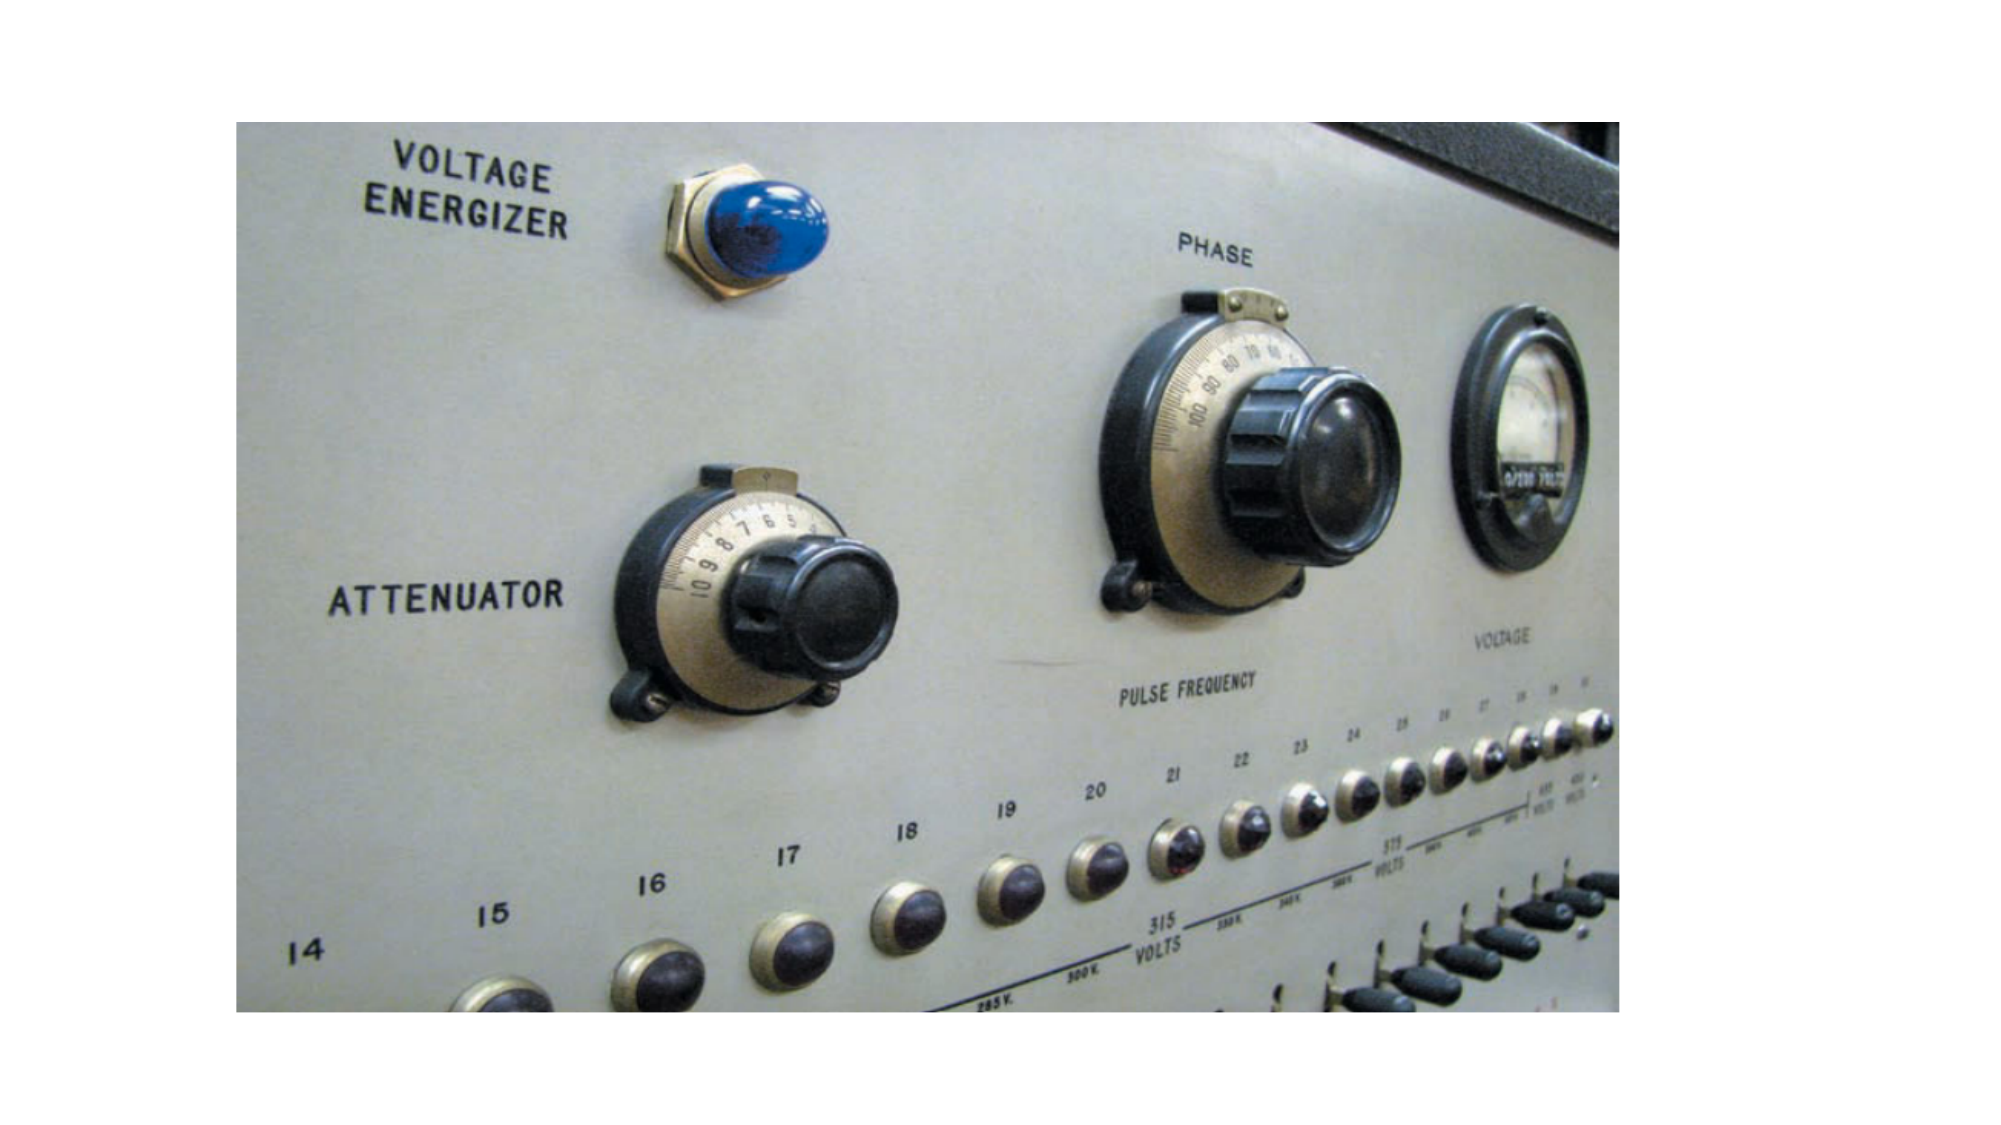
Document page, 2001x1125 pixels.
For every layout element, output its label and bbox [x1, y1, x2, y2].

list [189, 122, 1641, 1014]
